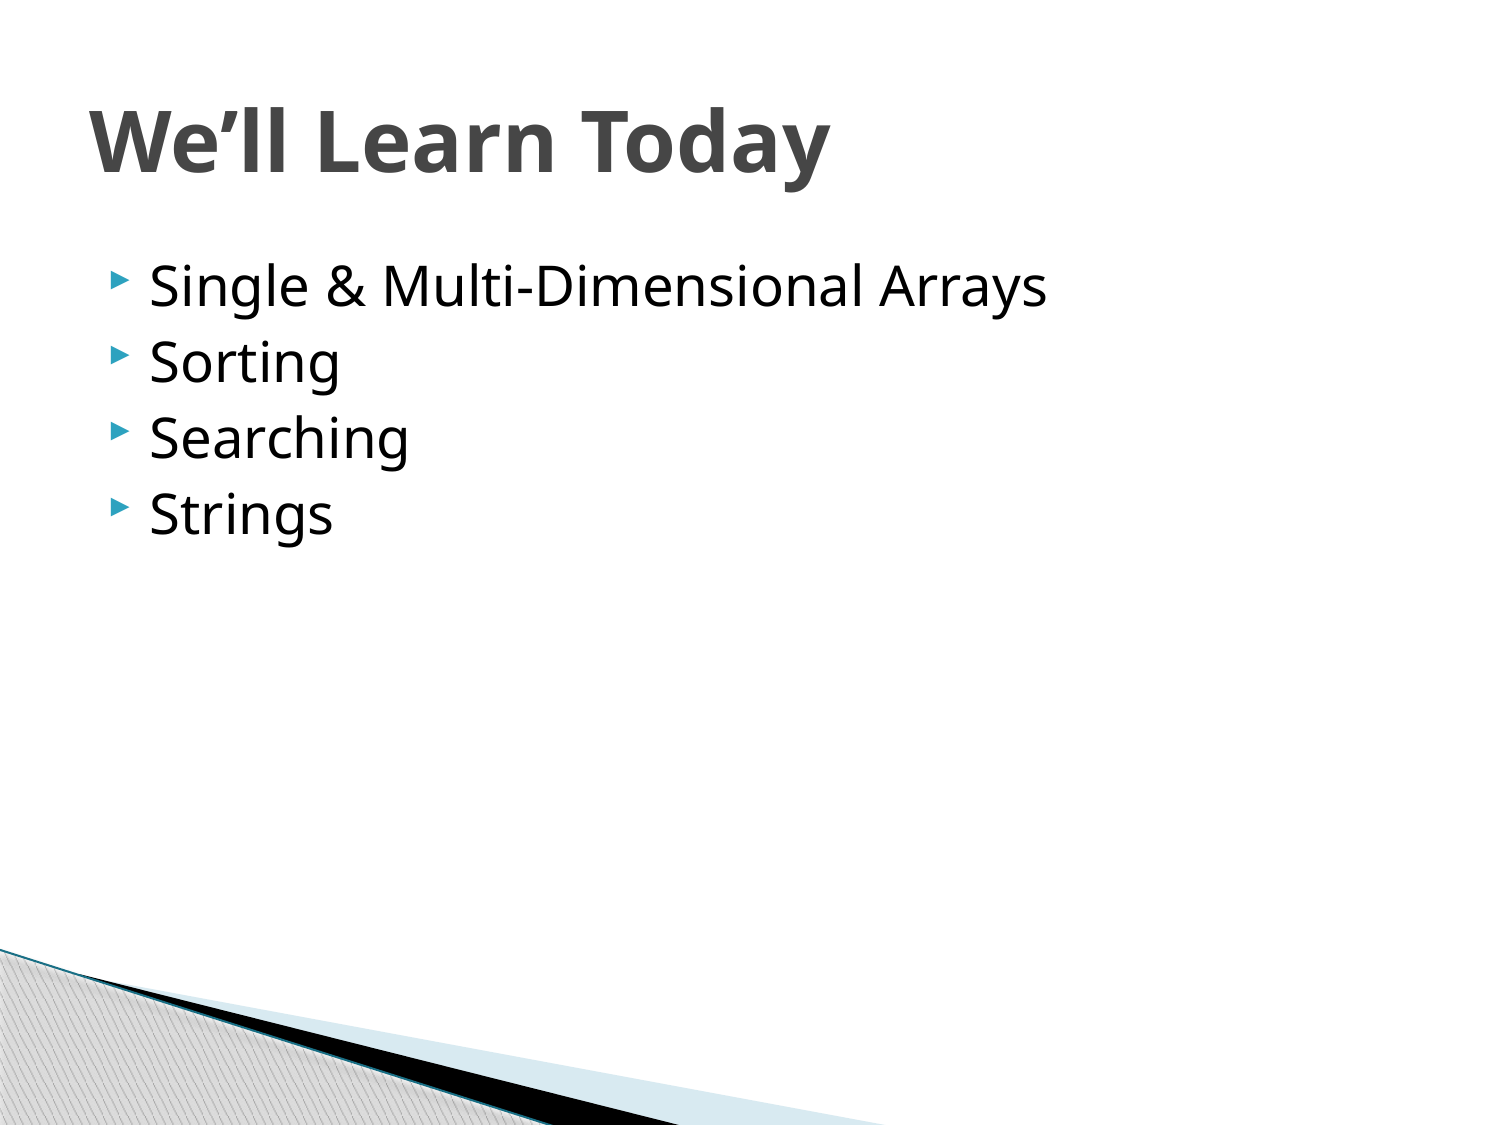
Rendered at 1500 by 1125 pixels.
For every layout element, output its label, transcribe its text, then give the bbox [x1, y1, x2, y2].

list Single & Multi-Dimensional Arrays Sorting Searching Strings [75, 243, 1425, 986]
title We’ll Learn Today [75, 45, 1425, 233]
